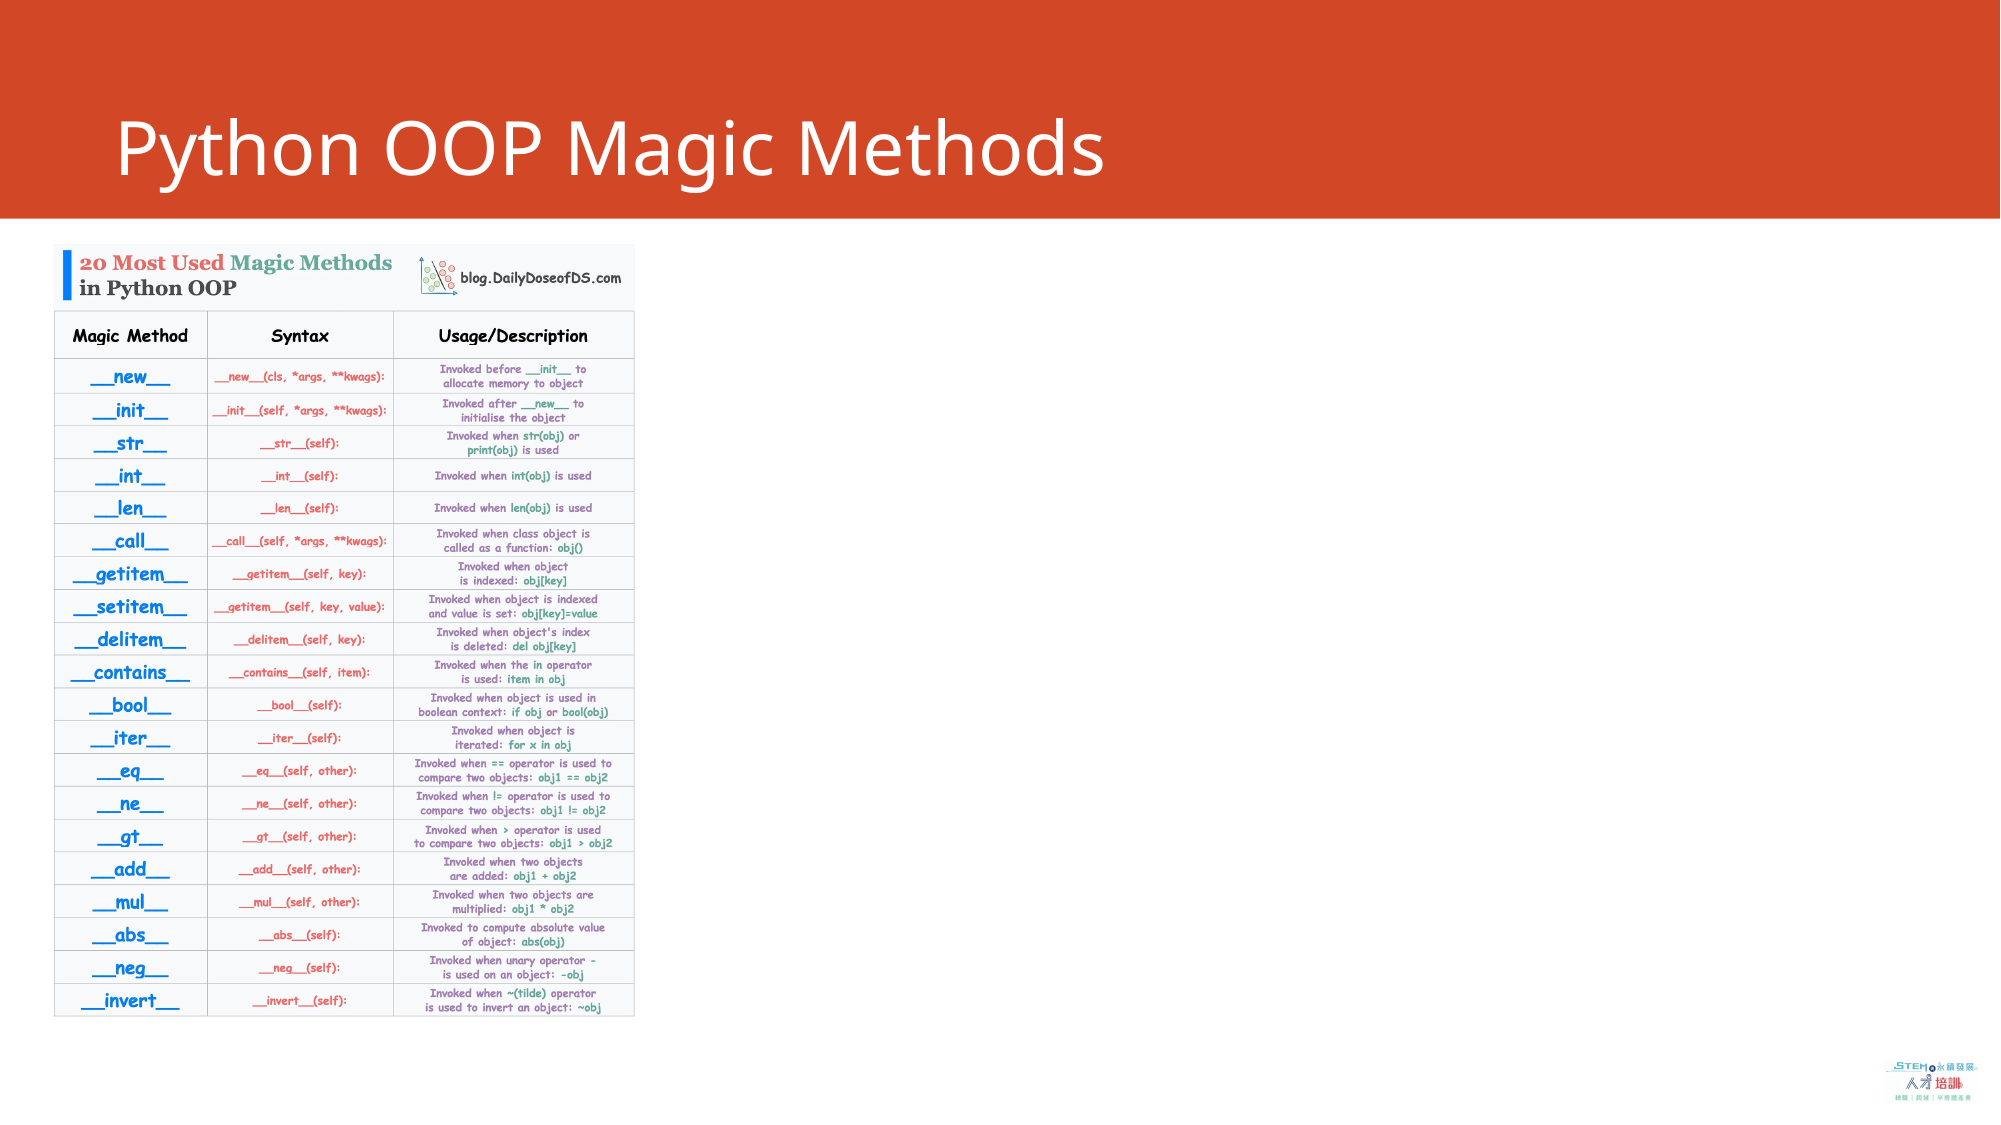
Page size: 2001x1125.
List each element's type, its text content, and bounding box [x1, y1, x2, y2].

picture [1884, 1060, 1980, 1103]
title Python OOP Magic Methods [99, 0, 1863, 199]
picture [53, 244, 635, 1017]
